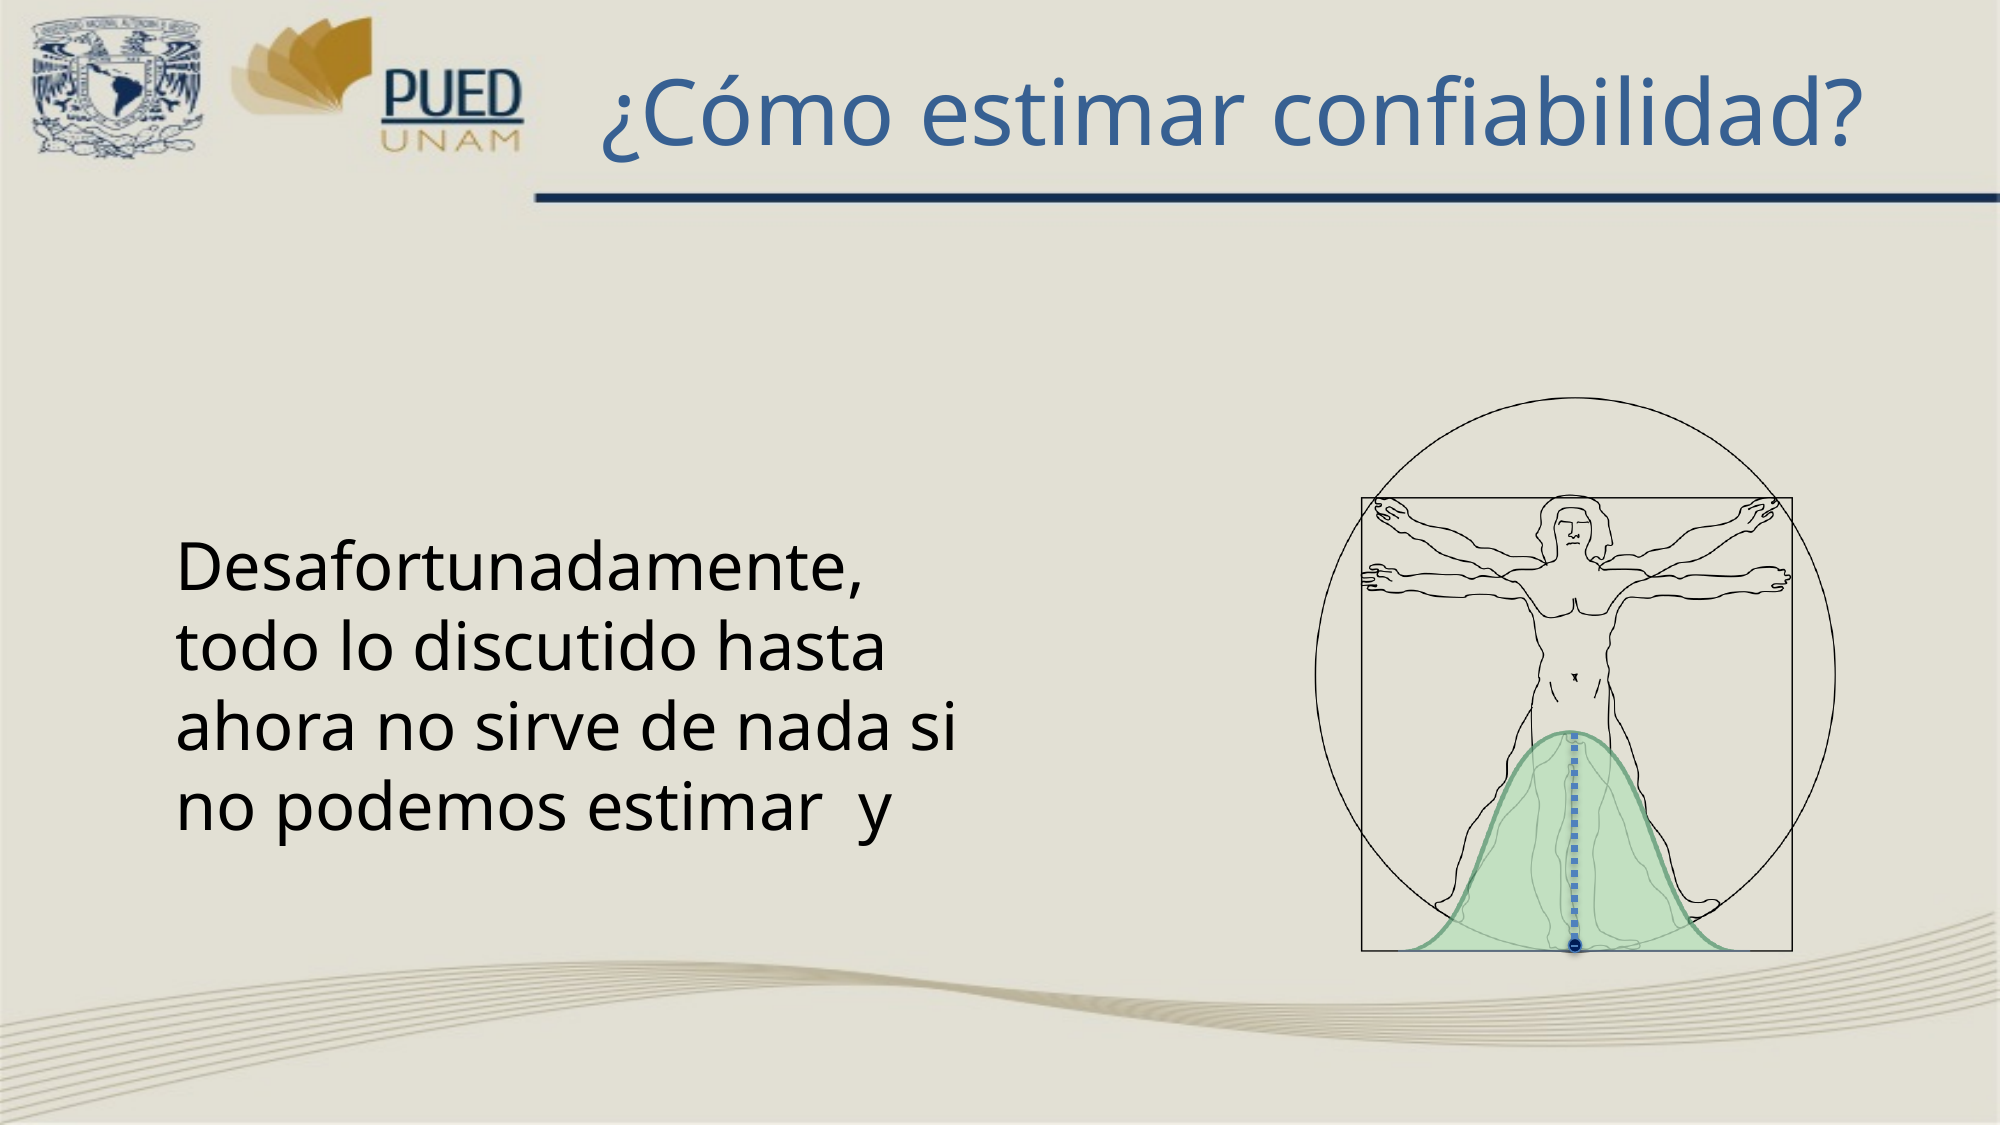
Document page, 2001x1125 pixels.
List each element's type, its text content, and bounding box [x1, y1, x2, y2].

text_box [1295, 376, 1855, 973]
title ¿Cómo estimar confiabilidad? [566, 45, 1900, 174]
picture [0, 0, 2000, 1125]
